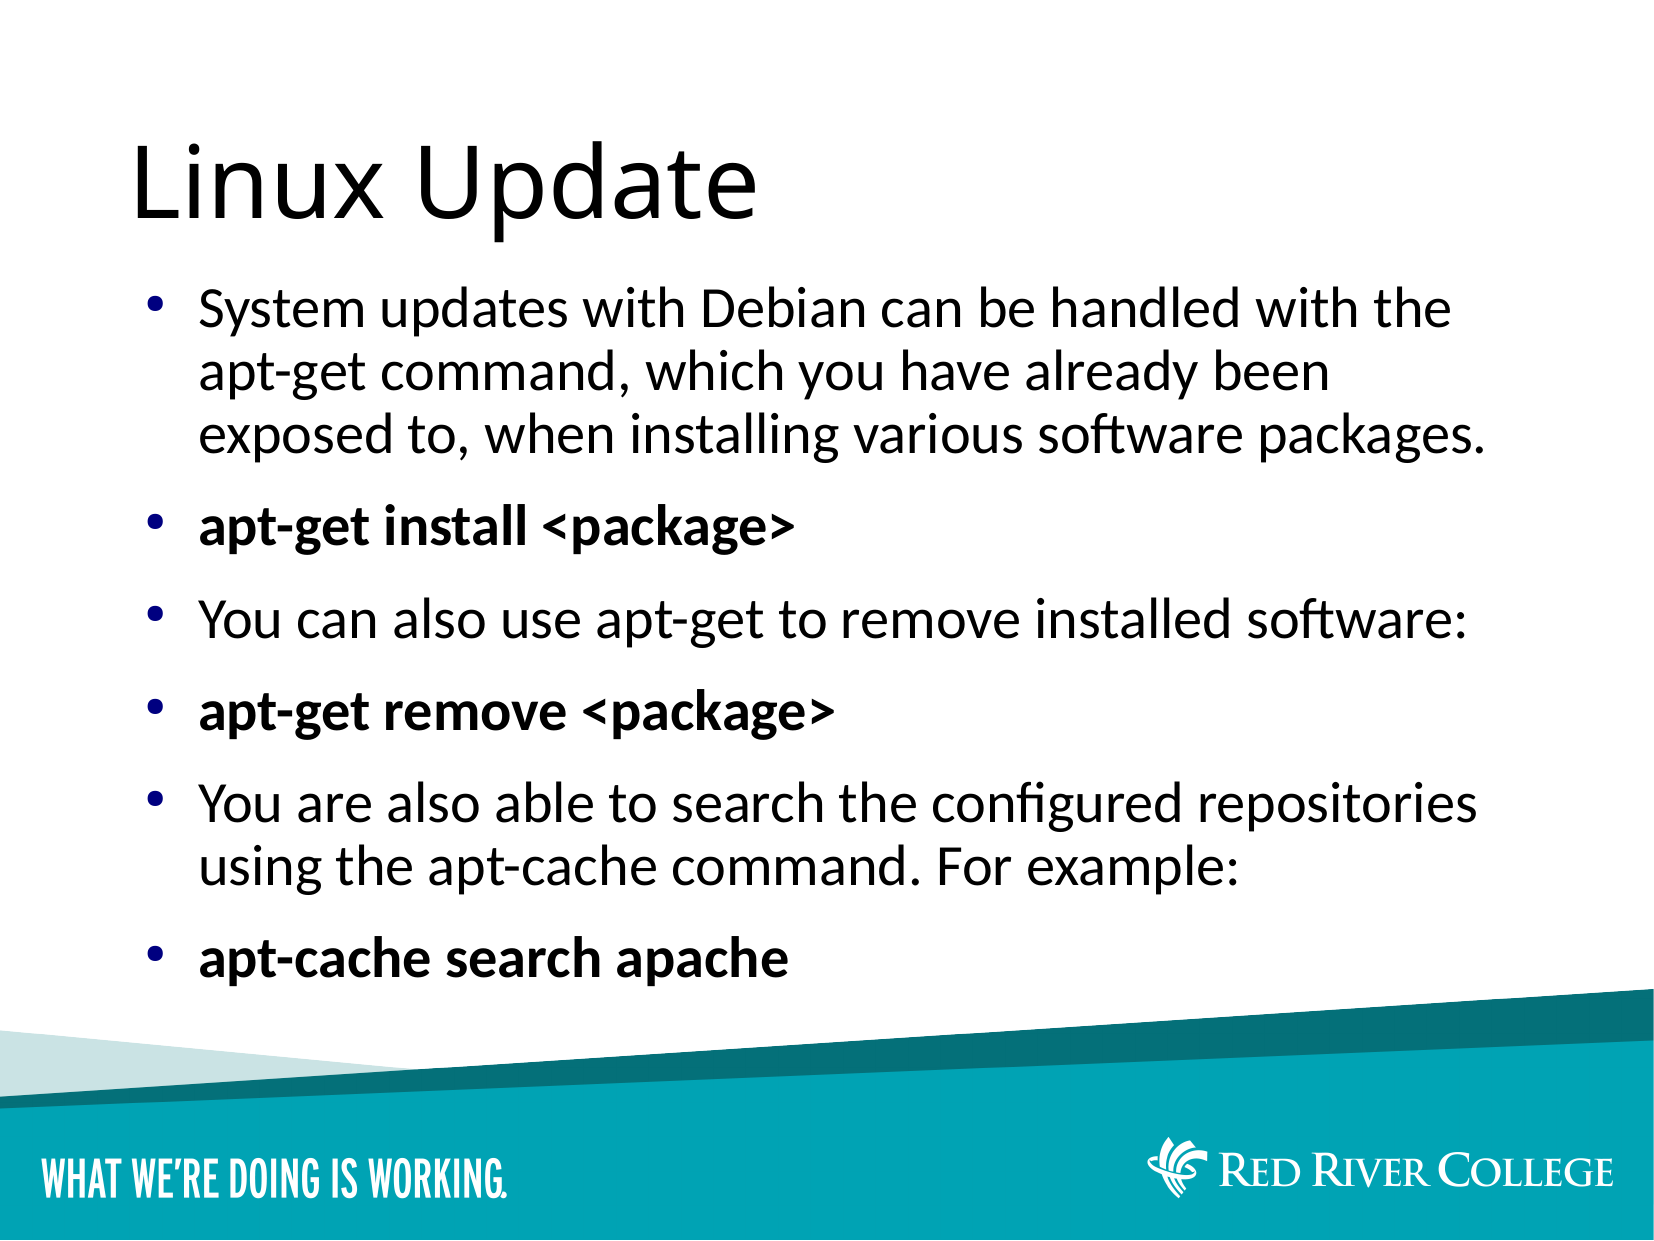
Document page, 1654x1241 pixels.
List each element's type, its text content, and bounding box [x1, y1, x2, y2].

picture [0, 0, 1654, 1240]
title Linux Update [113, 66, 1540, 306]
list System updates with Debian can be handled with the apt-get command, which you have already been exposed to, when installing various software packages. apt-get install <package> You can also use apt-get to remove installed software: apt-get remove <package> You are also able to search the configured repositories using the apt-cache command. For example: apt-cache search apache [112, 270, 1539, 1057]
